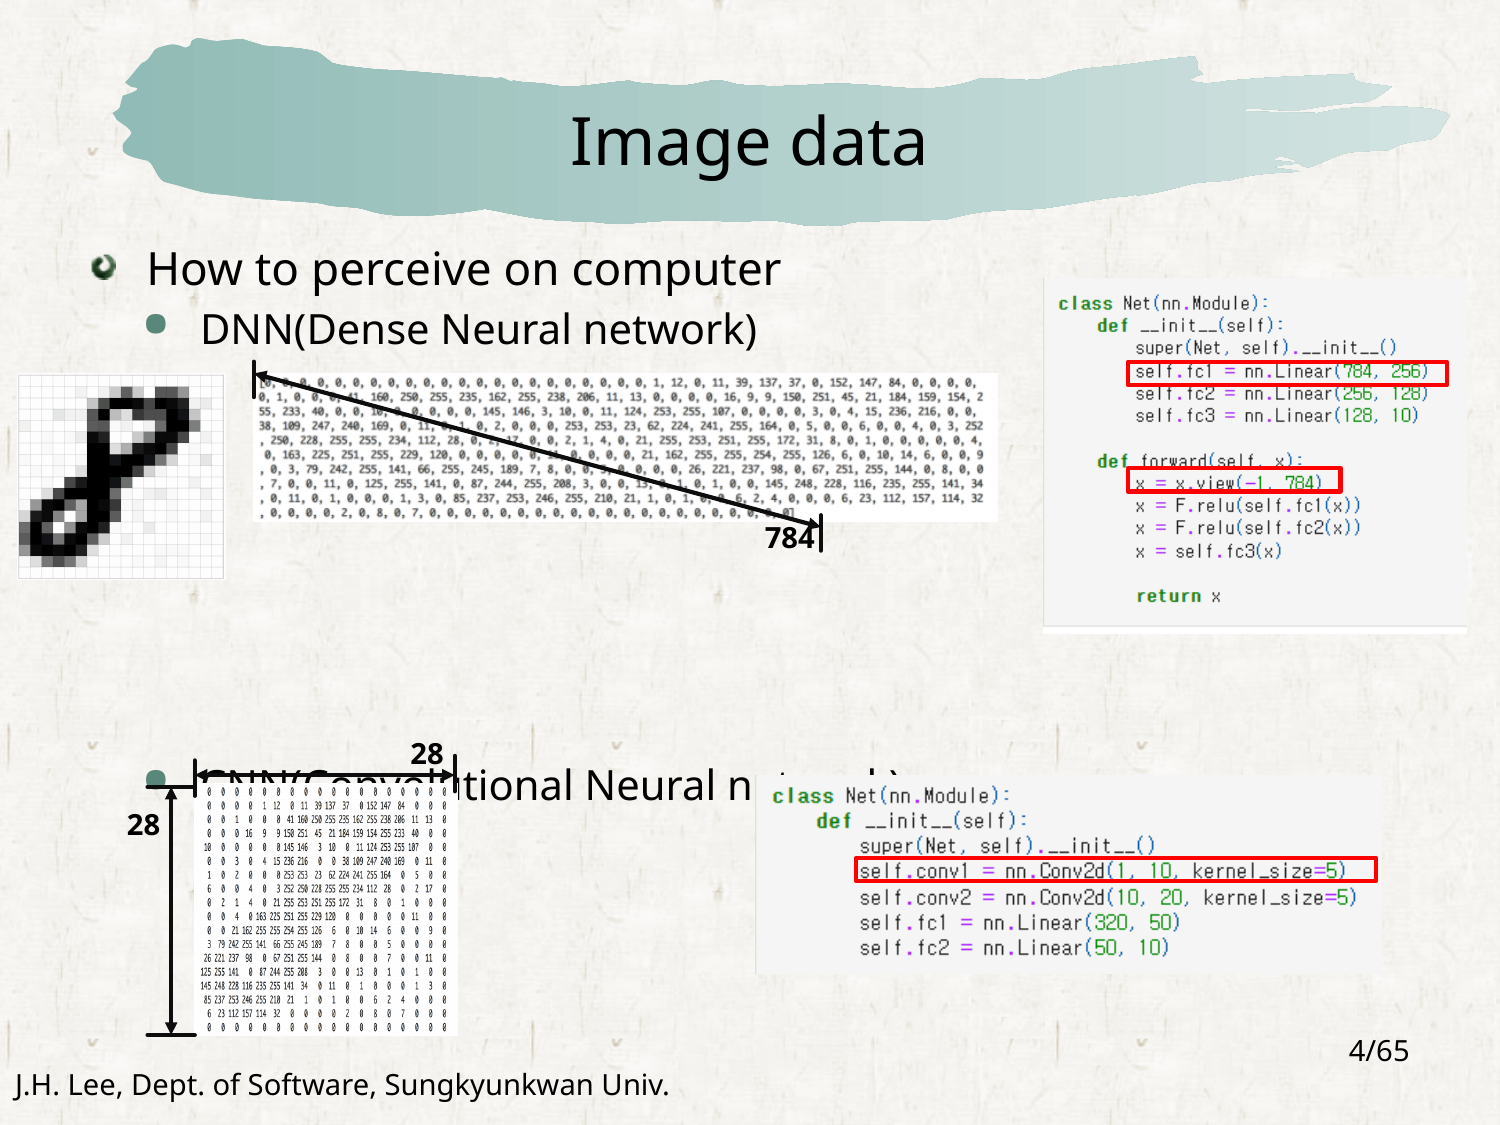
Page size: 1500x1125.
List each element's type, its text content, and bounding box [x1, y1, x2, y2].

slide_number 4/65 [1074, 1024, 1426, 1103]
text_box 28 [112, 798, 166, 849]
picture [0, 0, 1500, 1125]
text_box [253, 373, 822, 528]
footer J.H. Lee, Dept. of Software, Sungkyunkwan Univ. [0, 1058, 762, 1102]
text_box 28 [395, 727, 459, 773]
text_box 784 [750, 530, 830, 562]
list How to perceive on computer DNN(Dense Neural network) CNN(Convolutional Neural network) [75, 231, 1425, 1005]
title Image data [75, 45, 1425, 231]
